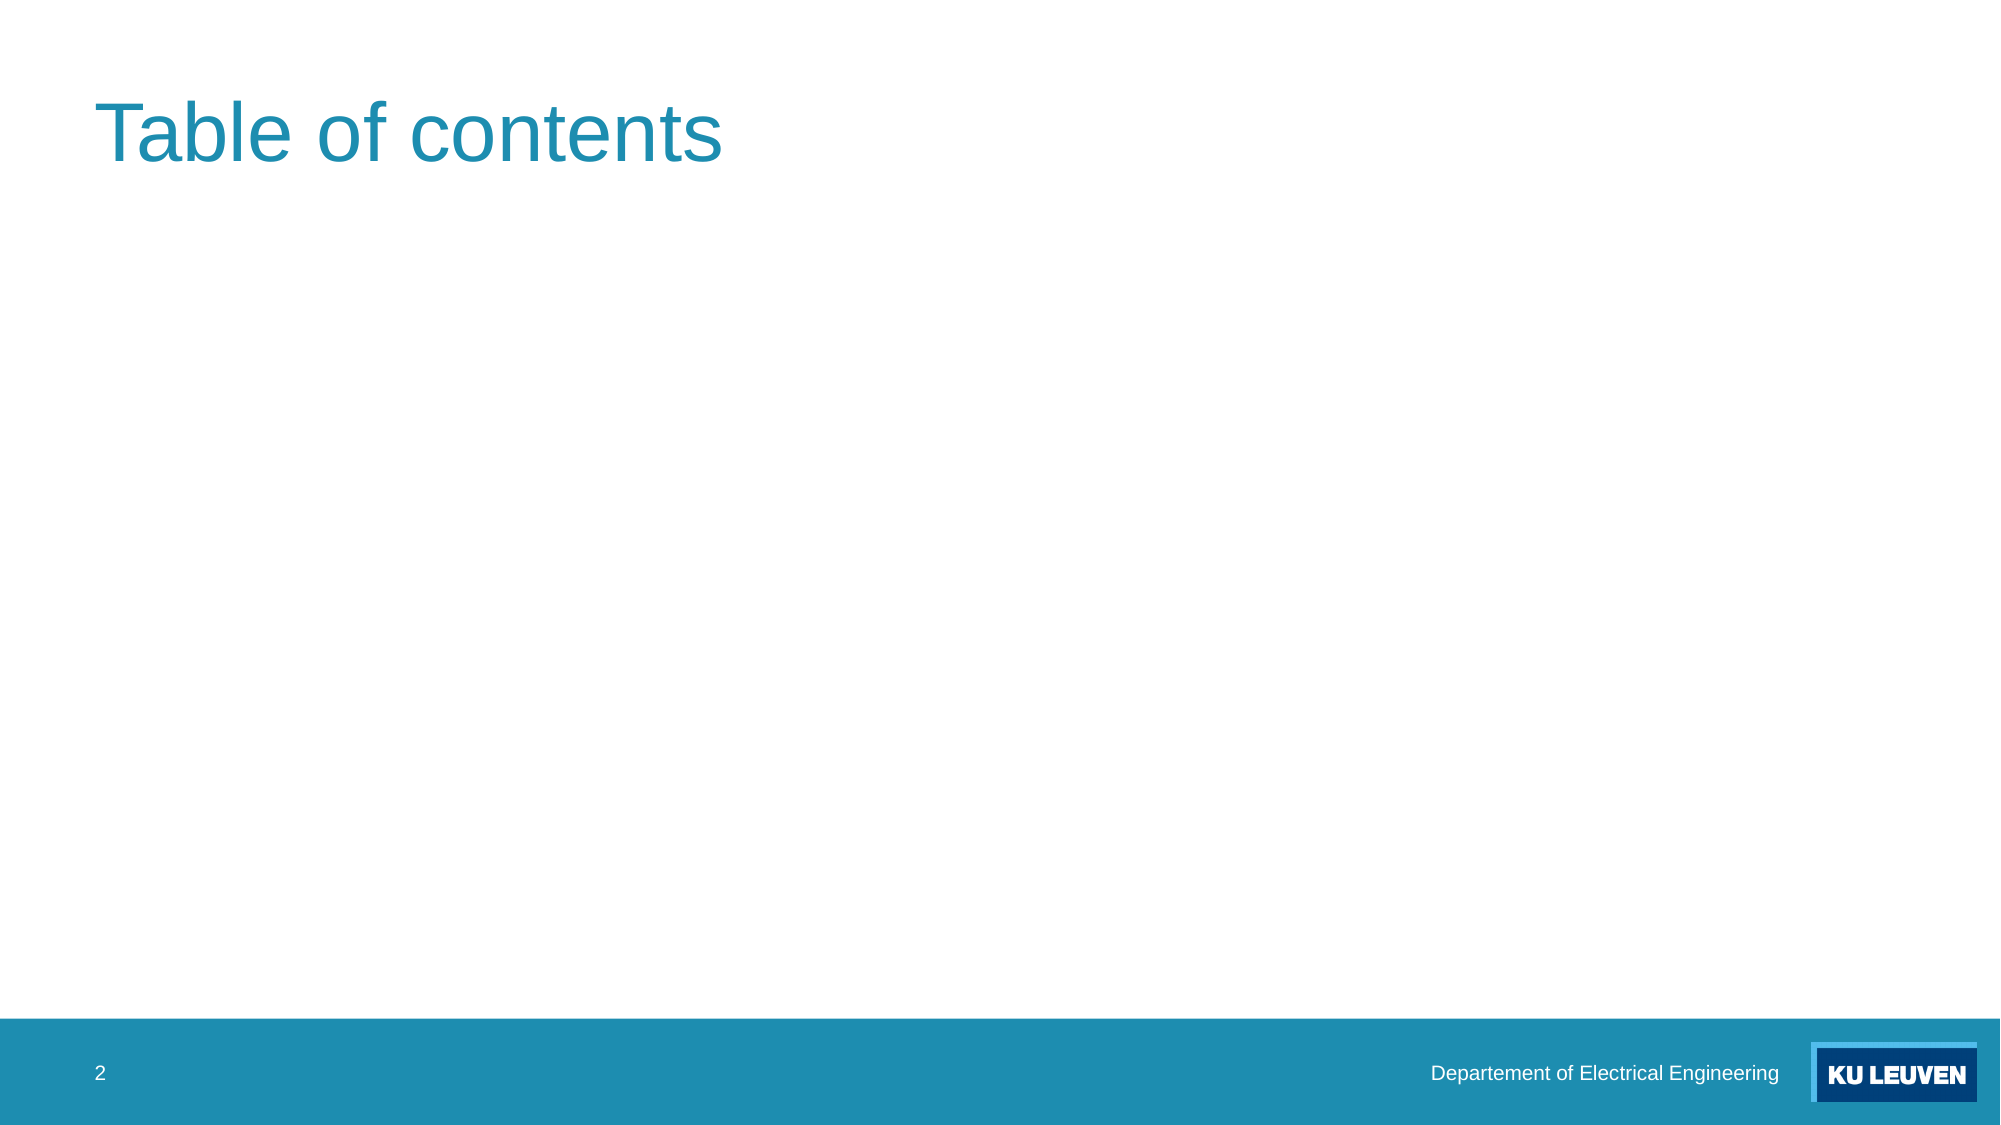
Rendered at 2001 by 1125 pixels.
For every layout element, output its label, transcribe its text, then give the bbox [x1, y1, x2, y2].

picture [1811, 1042, 1977, 1102]
slide_number 2 [94, 1018, 201, 1125]
footer Departement of Electrical Engineering [989, 1018, 1809, 1125]
title Table of contents [94, 33, 1906, 223]
